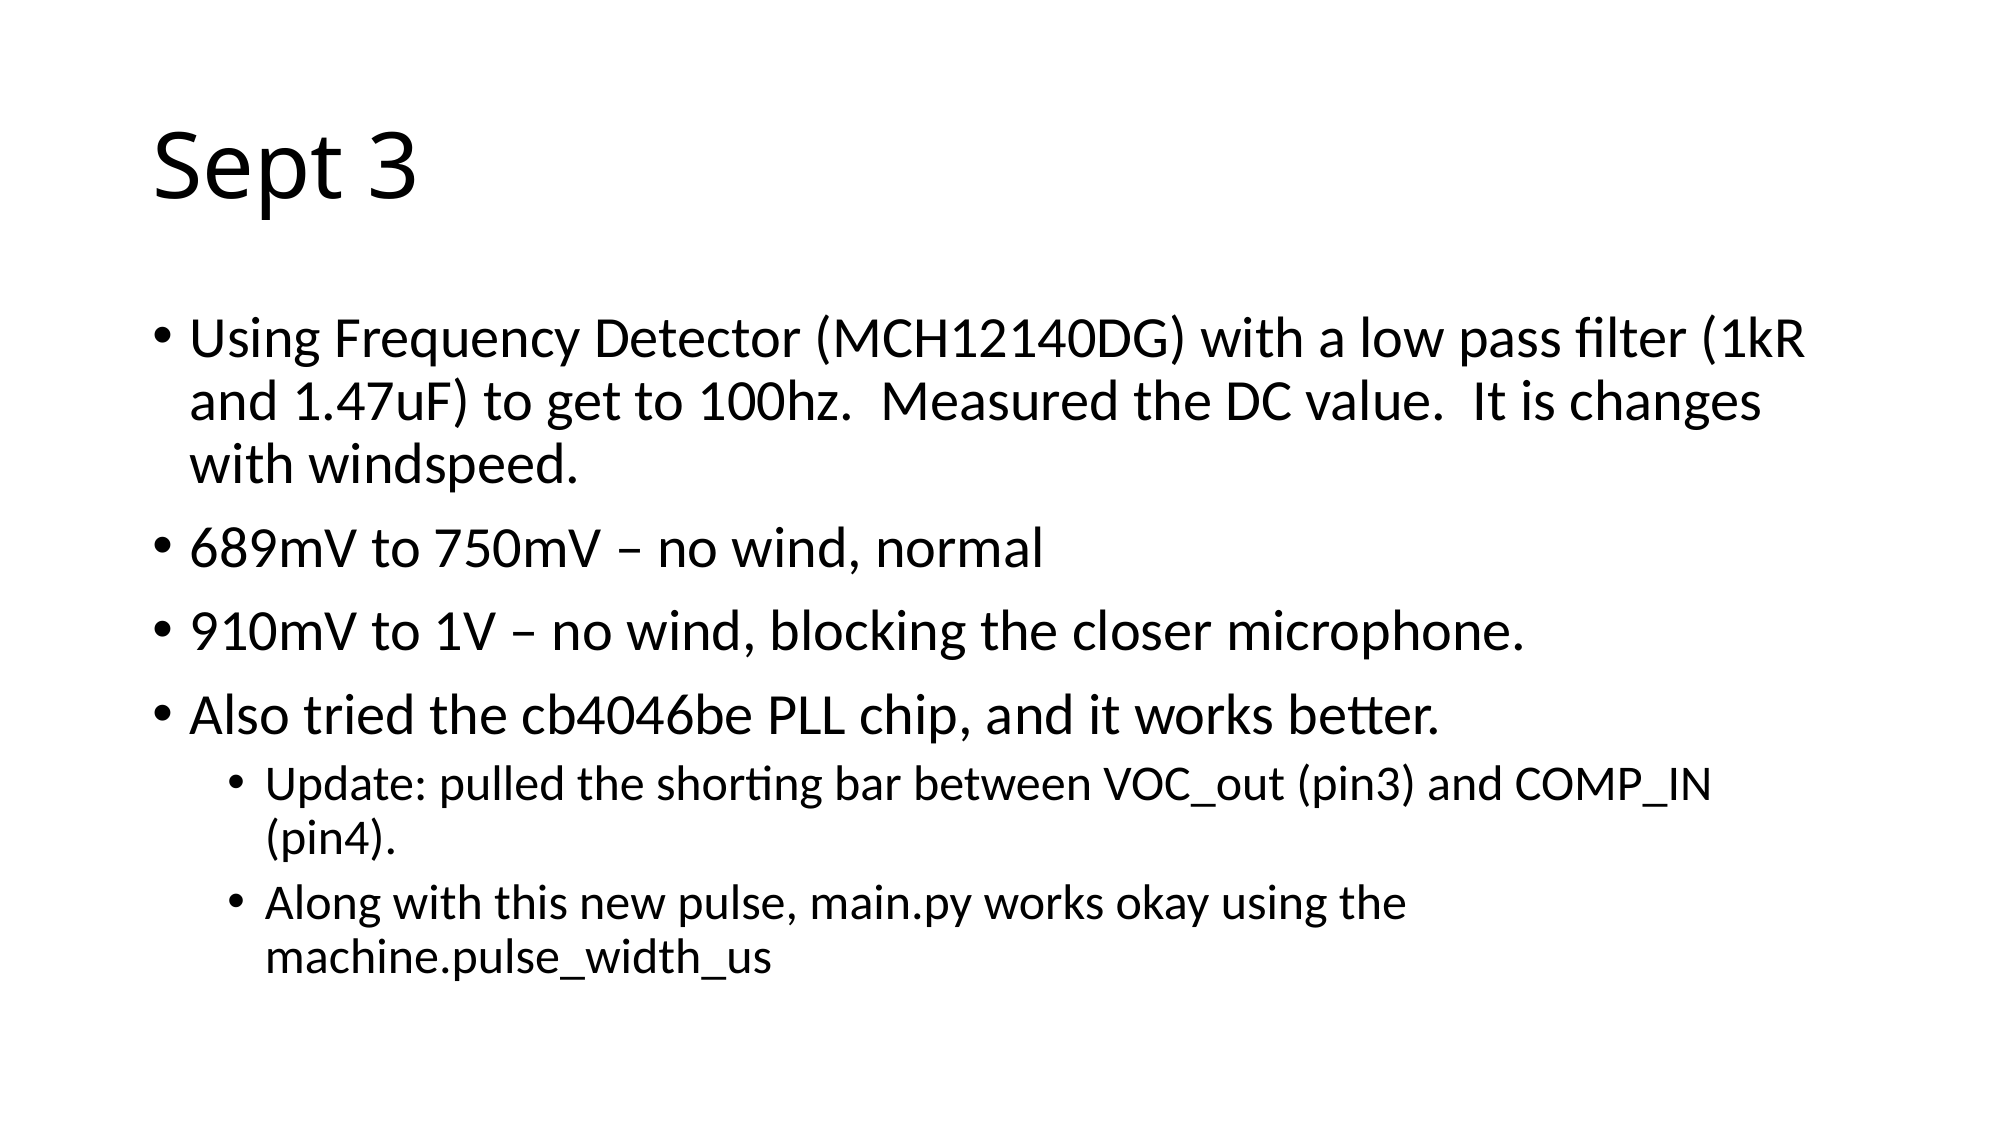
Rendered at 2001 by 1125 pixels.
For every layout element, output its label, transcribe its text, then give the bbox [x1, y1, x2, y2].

title Sept 3 [137, 59, 1863, 278]
list Using Frequency Detector (MCH12140DG) with a low pass filter (1kR and 1.47uF) to get to 100hz. Measured the DC value. It is changes with windspeed. 689mV to 750mV – no wind, normal 910mV to 1V – no wind, blocking the closer microphone. Also tried the cb4046be PLL chip, and it works better. Update: pulled the shorting bar between VOC_out (pin3) and COMP_IN (pin4). Along with this new pulse, main.py works okay using the machine.pulse_width_us [137, 299, 1863, 1014]
